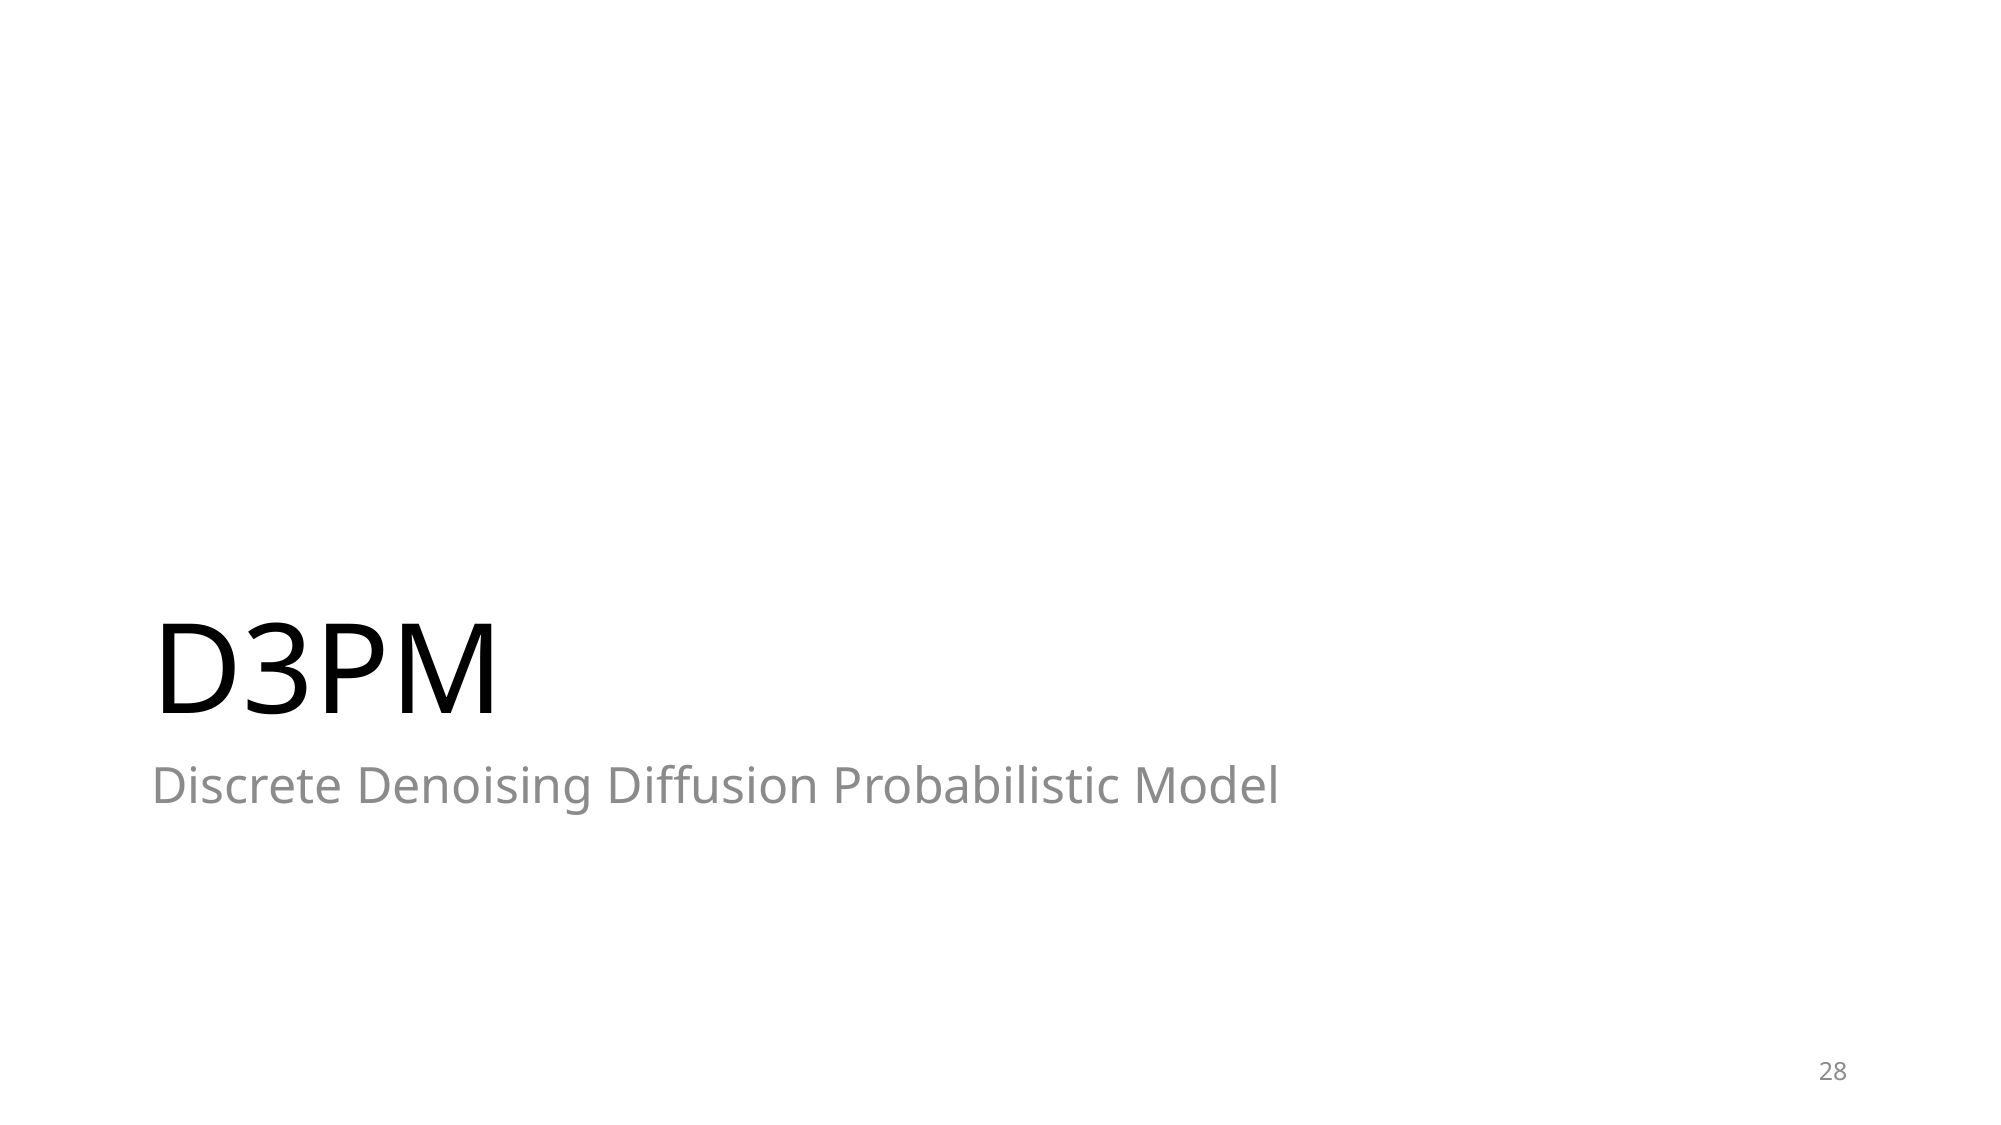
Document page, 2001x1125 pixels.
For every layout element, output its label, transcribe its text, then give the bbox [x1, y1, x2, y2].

list Discrete Denoising Diffusion Probabilistic Model [136, 752, 1862, 999]
slide_number 28 [1412, 1042, 1863, 1103]
title D3PM [136, 280, 1862, 749]
